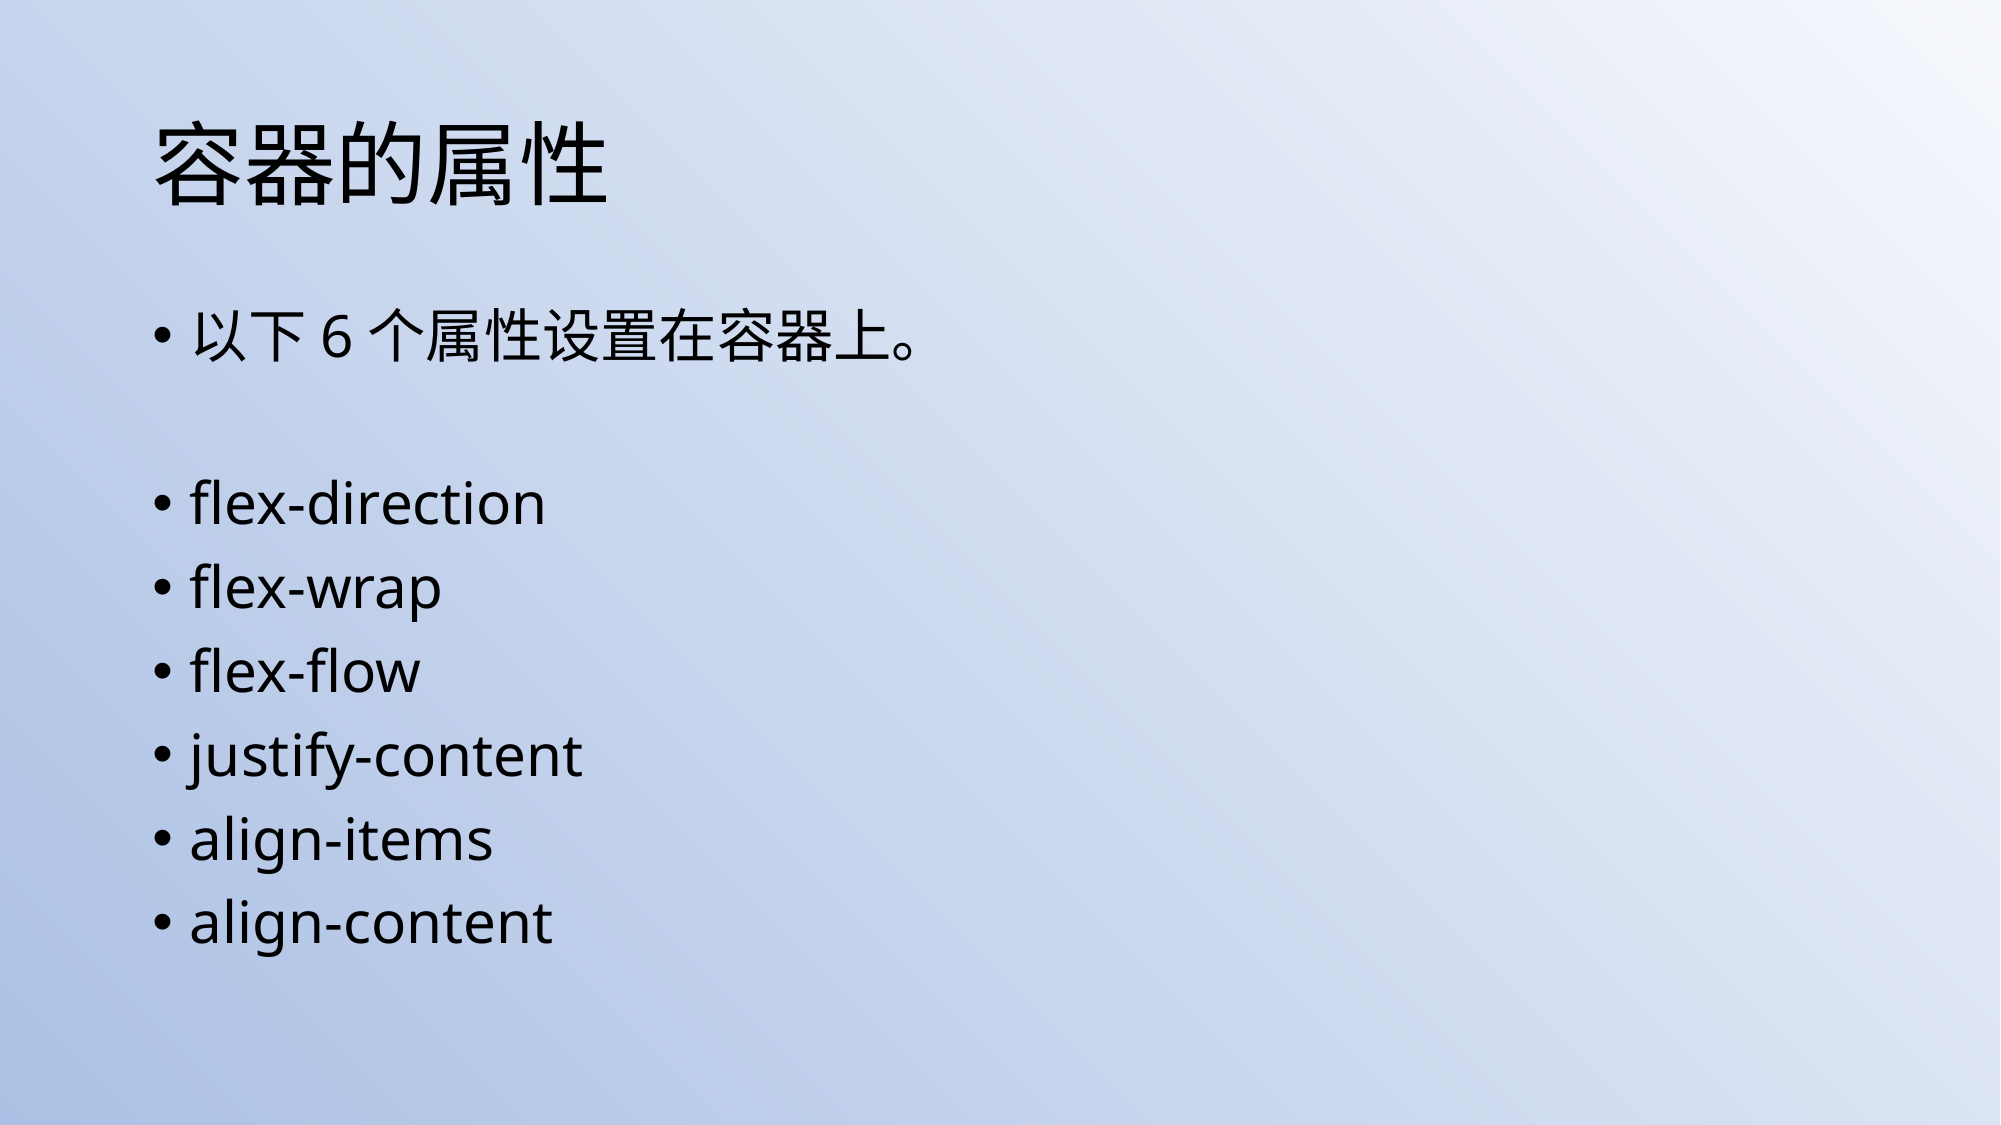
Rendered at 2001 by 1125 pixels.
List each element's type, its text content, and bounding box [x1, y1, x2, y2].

list 以下6个属性设置在容器上。 flex-direction flex-wrap flex-flow justify-content align-items align-content [137, 299, 1863, 1088]
title 容器的属性 [137, 59, 1863, 278]
